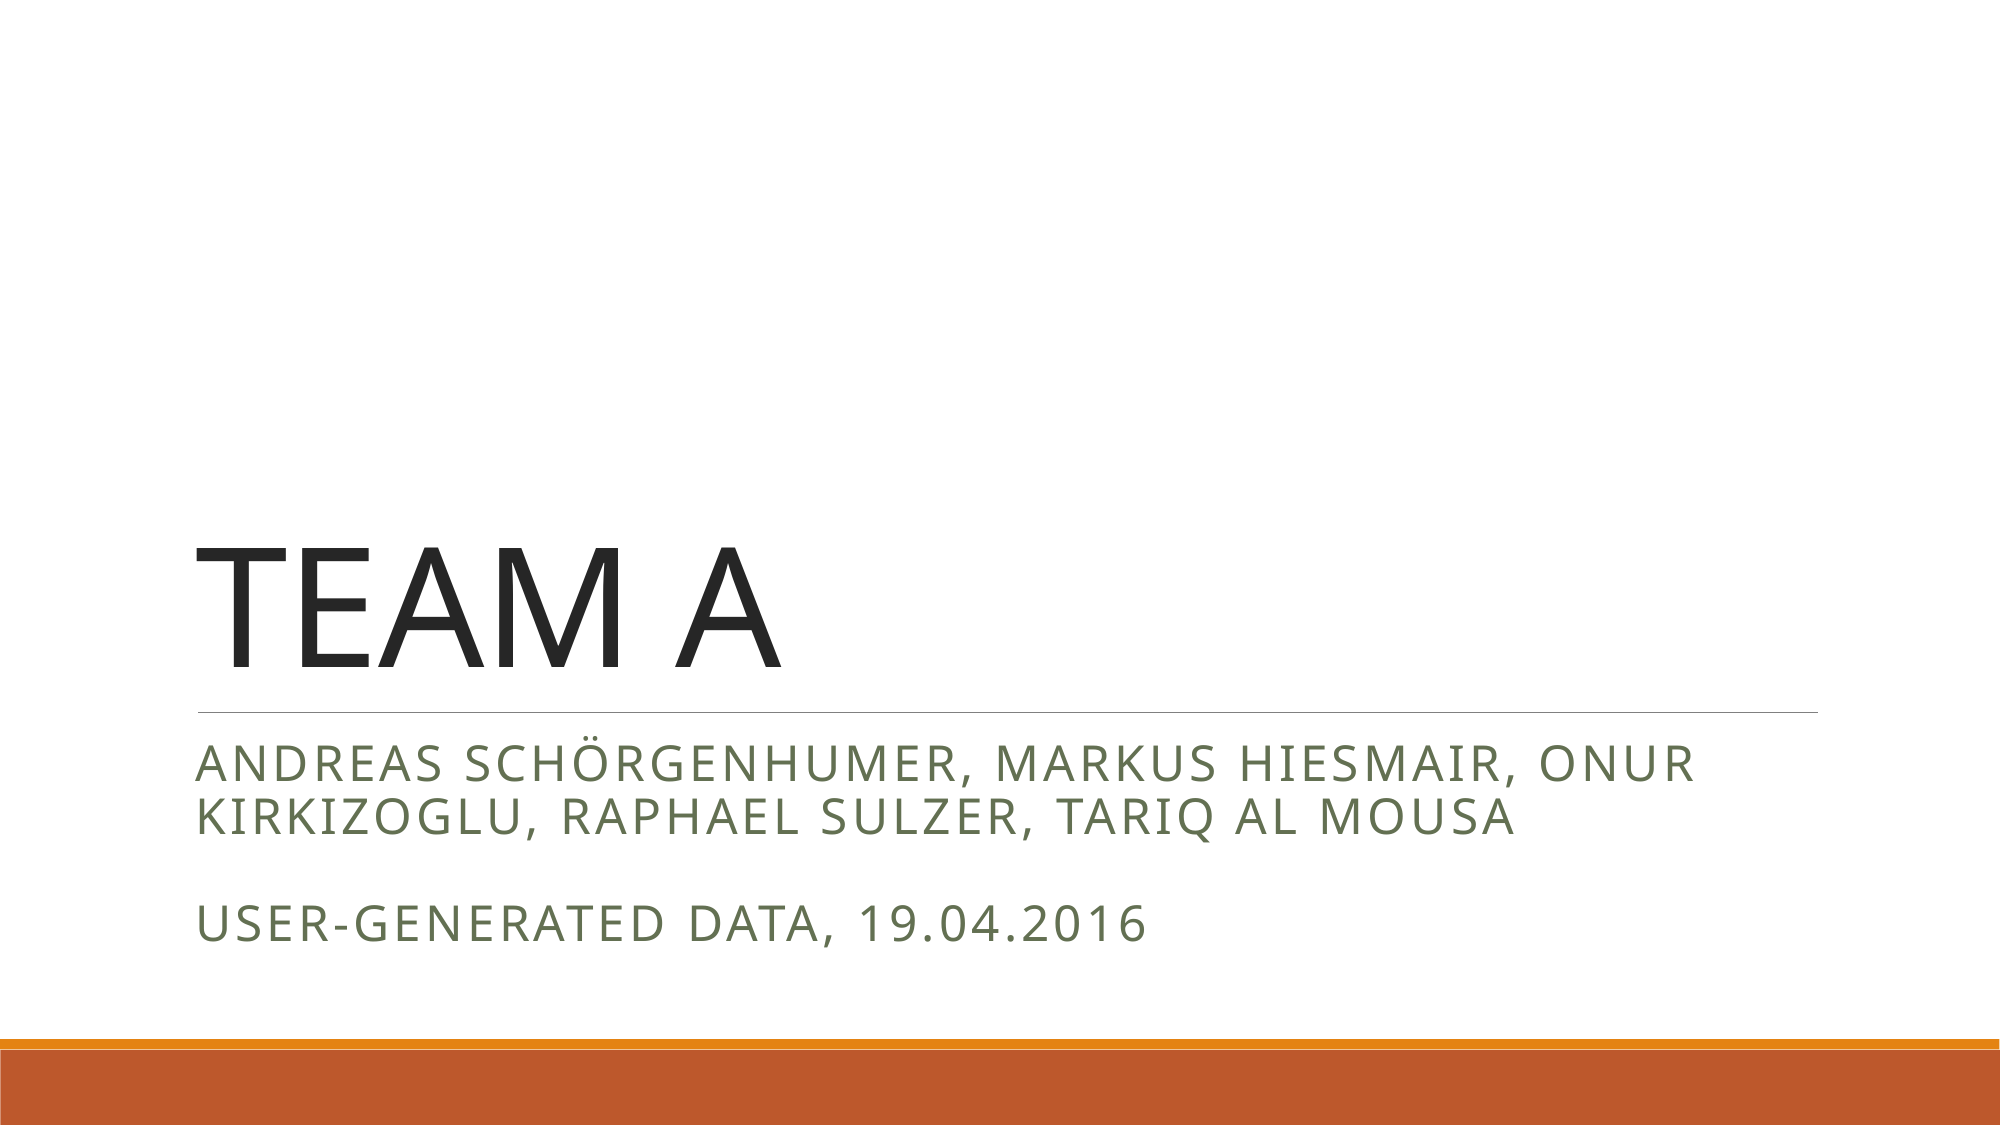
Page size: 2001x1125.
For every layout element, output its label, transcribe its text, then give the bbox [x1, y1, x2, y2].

title TEAM A [180, 124, 1830, 710]
subtitle Andreas schörgenhumer, markus hiesmair, onur kirkizoglu, raphael sulzer, tariq al mousa User-Generated data, 19.04.2016 [180, 730, 1831, 960]
